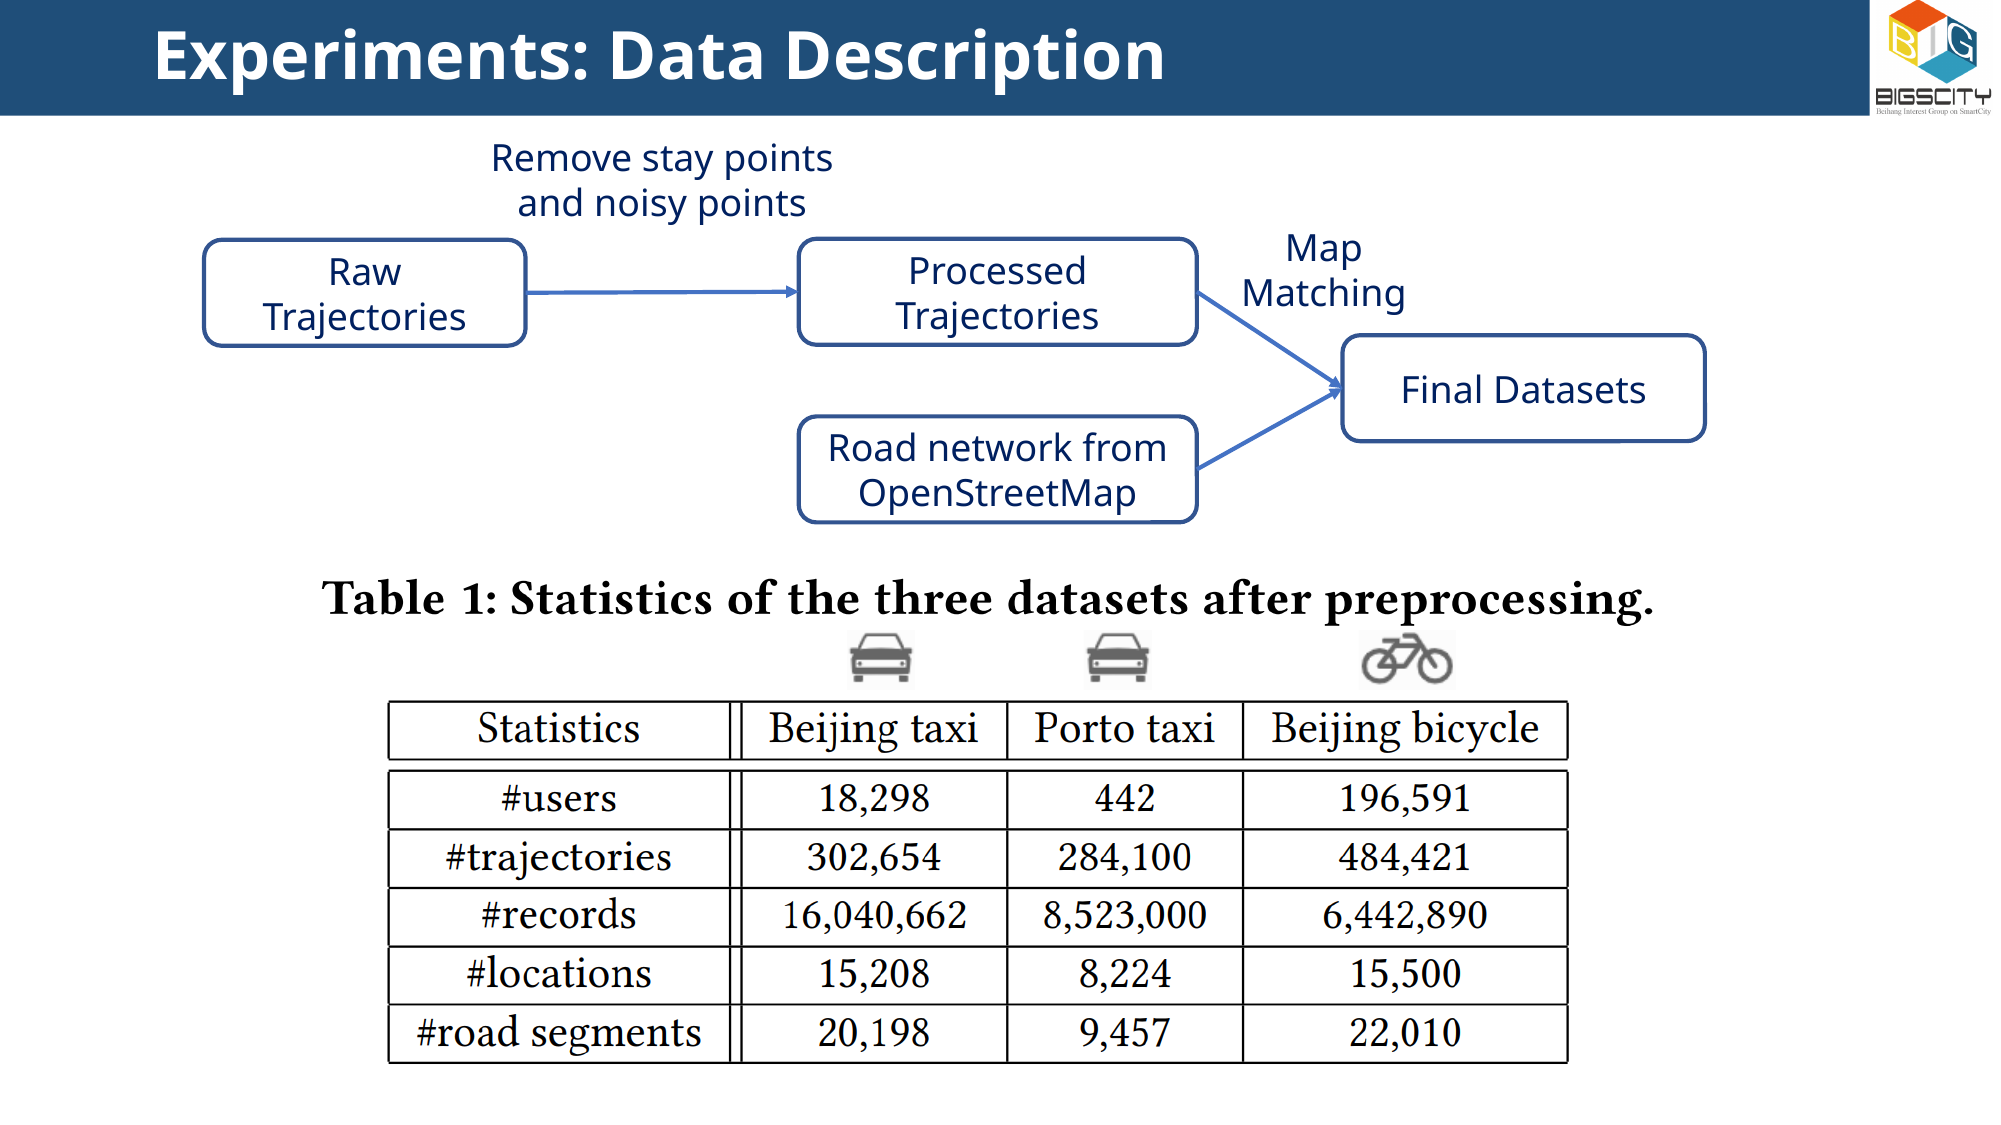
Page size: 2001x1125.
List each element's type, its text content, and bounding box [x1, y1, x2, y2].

picture [306, 562, 1675, 1102]
title Experiments: Data Description [137, 0, 1863, 116]
text_box Processed Trajectories [797, 237, 1198, 346]
picture [1876, 0, 1993, 116]
text_box Final Datasets [1343, 334, 1706, 443]
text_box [1196, 291, 1343, 388]
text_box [1196, 388, 1343, 470]
text_box Map Matching [1217, 216, 1431, 322]
text_box Raw Trajectories [203, 238, 527, 347]
text_box Remove stay points and noisy points [463, 126, 862, 232]
text_box Road network from OpenStreetMap [797, 415, 1198, 524]
